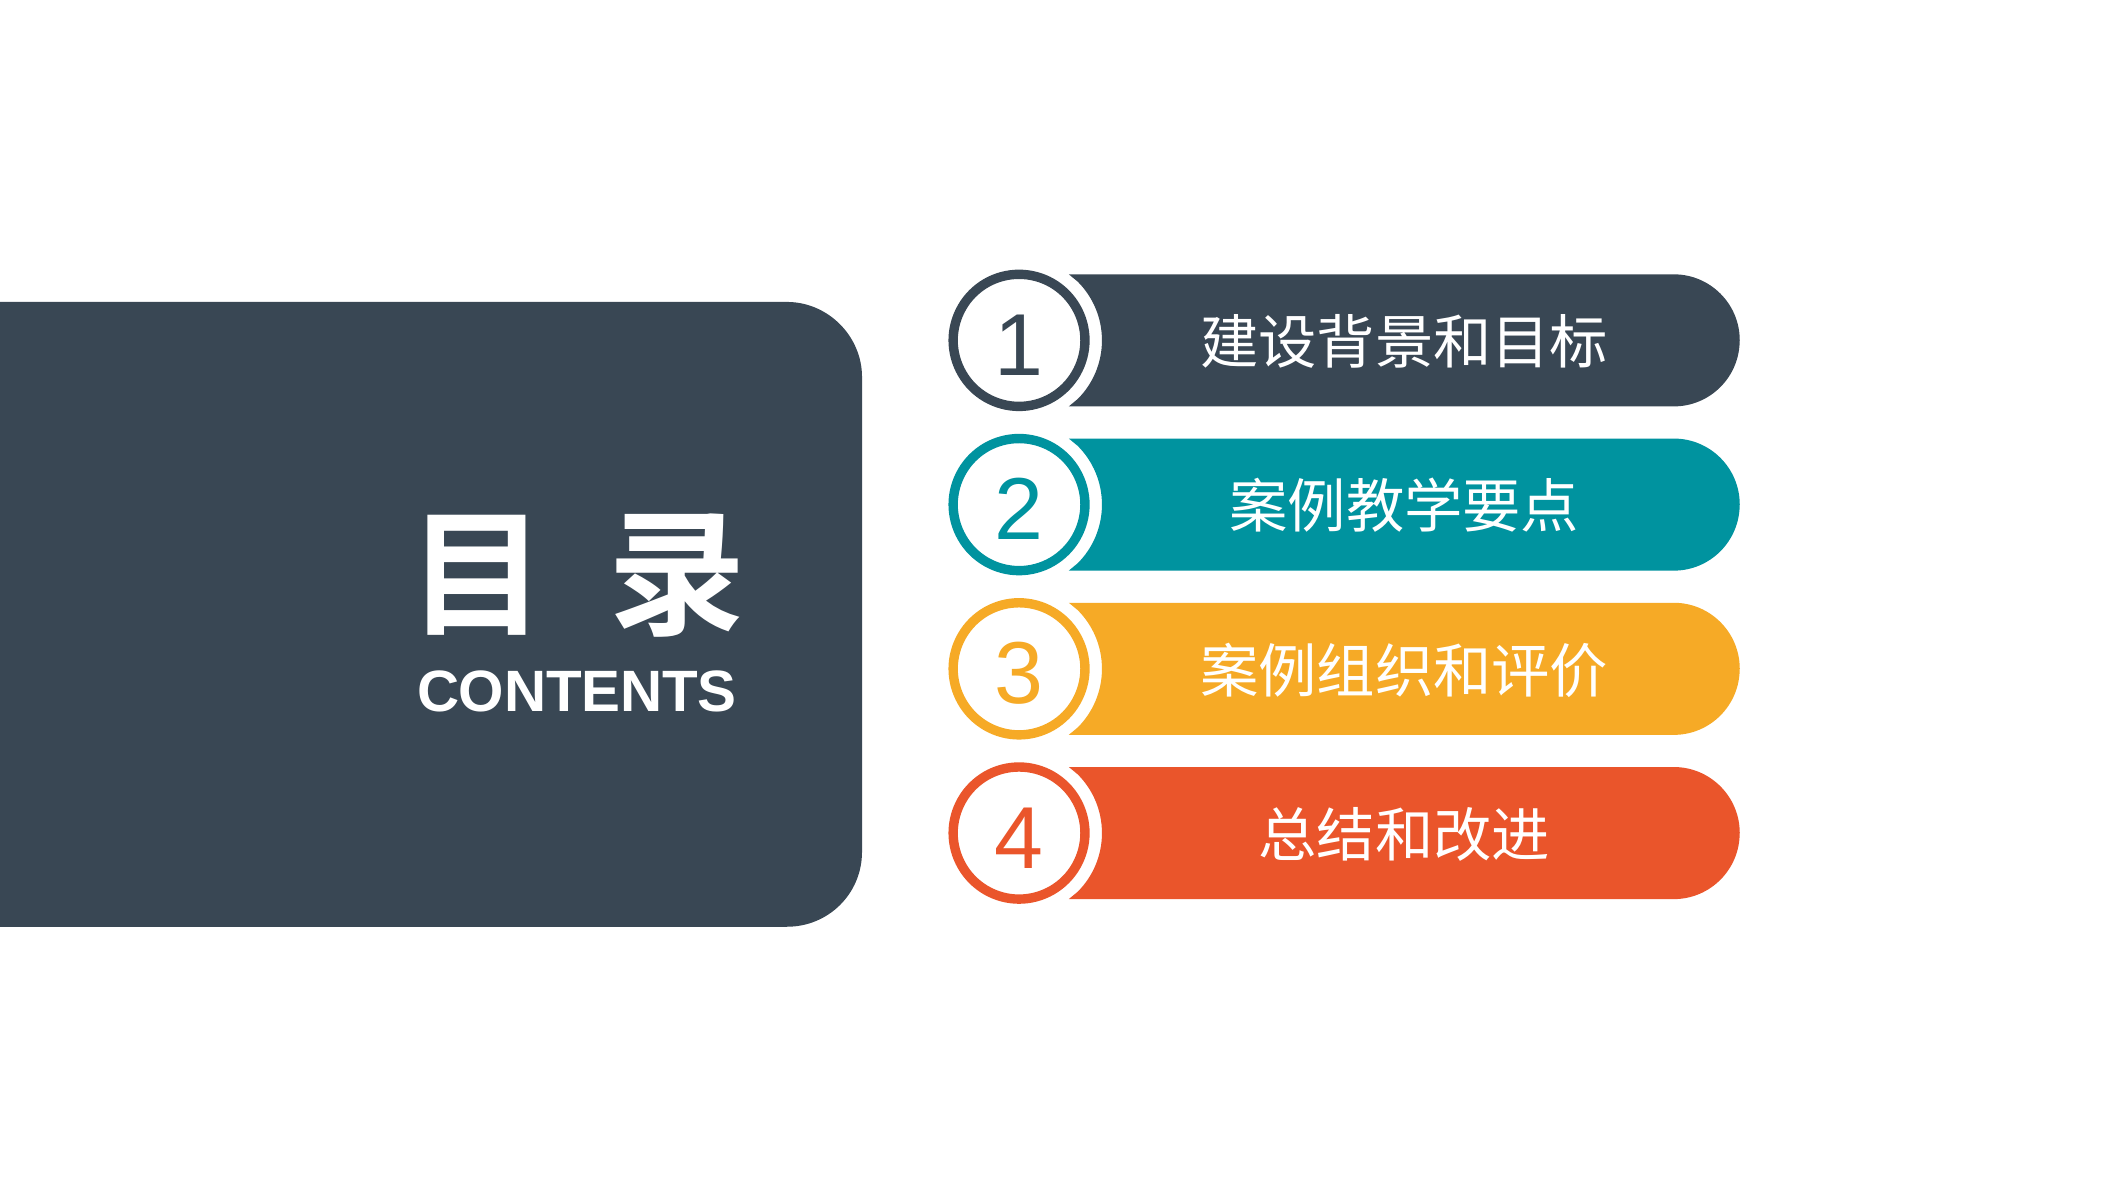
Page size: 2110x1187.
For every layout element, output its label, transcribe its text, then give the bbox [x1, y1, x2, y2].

text_box 建设背景和目标 [1068, 274, 1740, 407]
text_box 4 [953, 767, 1085, 900]
text_box 案例教学要点 [1068, 438, 1740, 571]
text_box 总结和改进 [1068, 767, 1740, 900]
text_box 1 [953, 274, 1085, 407]
text_box 目 录 [341, 486, 813, 652]
text_box [0, 301, 863, 927]
text_box CONTENTS [343, 652, 811, 723]
text_box 案例组织和评价 [1068, 602, 1740, 735]
text_box 3 [953, 602, 1085, 735]
text_box 2 [953, 438, 1085, 571]
